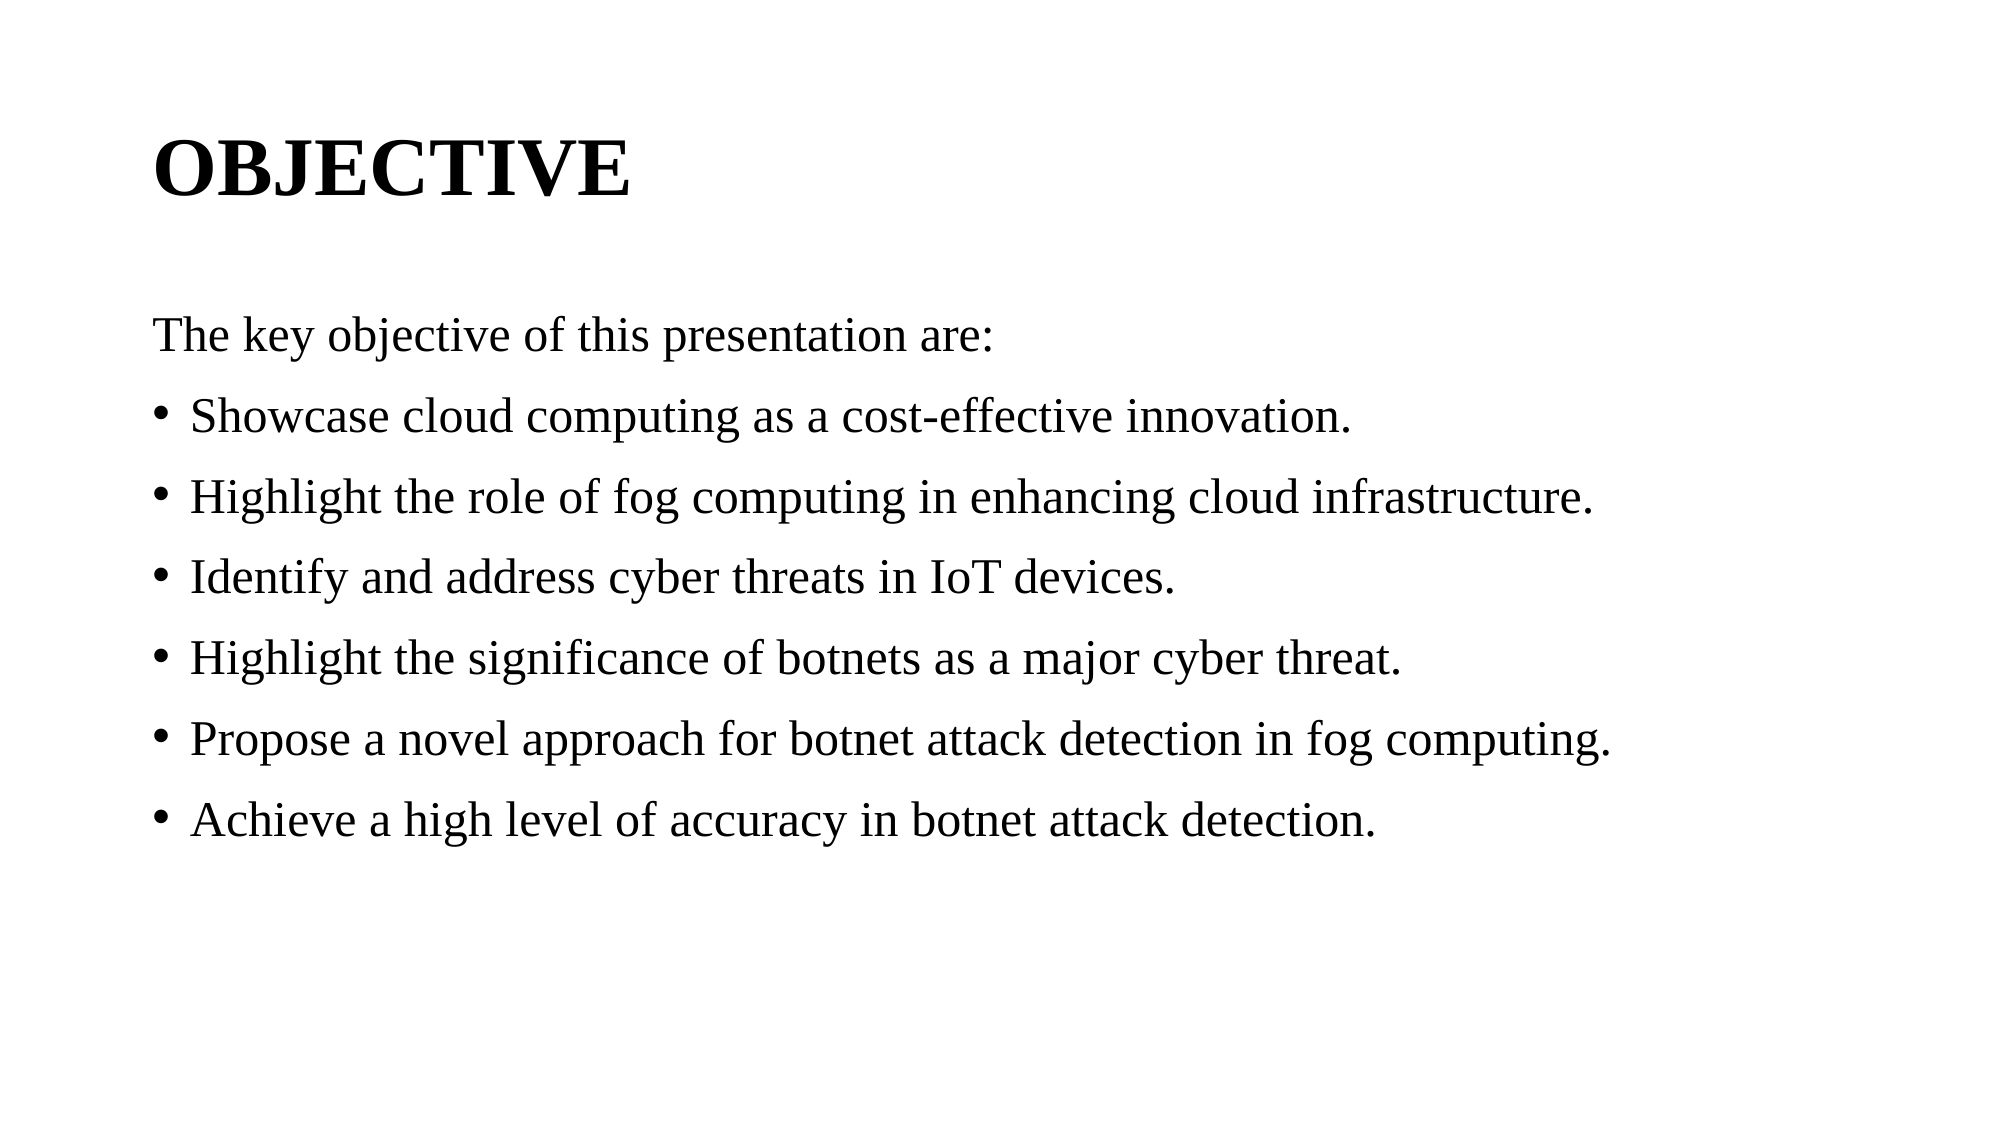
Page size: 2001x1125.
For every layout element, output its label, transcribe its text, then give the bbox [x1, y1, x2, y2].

title OBJECTIVE [137, 59, 1863, 278]
list The key objective of this presentation are: Showcase cloud computing as a cost-effective innovation. Highlight the role of fog computing in enhancing cloud infrastructure. Identify and address cyber threats in IoT devices. Highlight the significance of botnets as a major cyber threat. Propose a novel approach for botnet attack detection in fog computing. Achieve a high level of accuracy in botnet attack detection. [137, 293, 1863, 1014]
